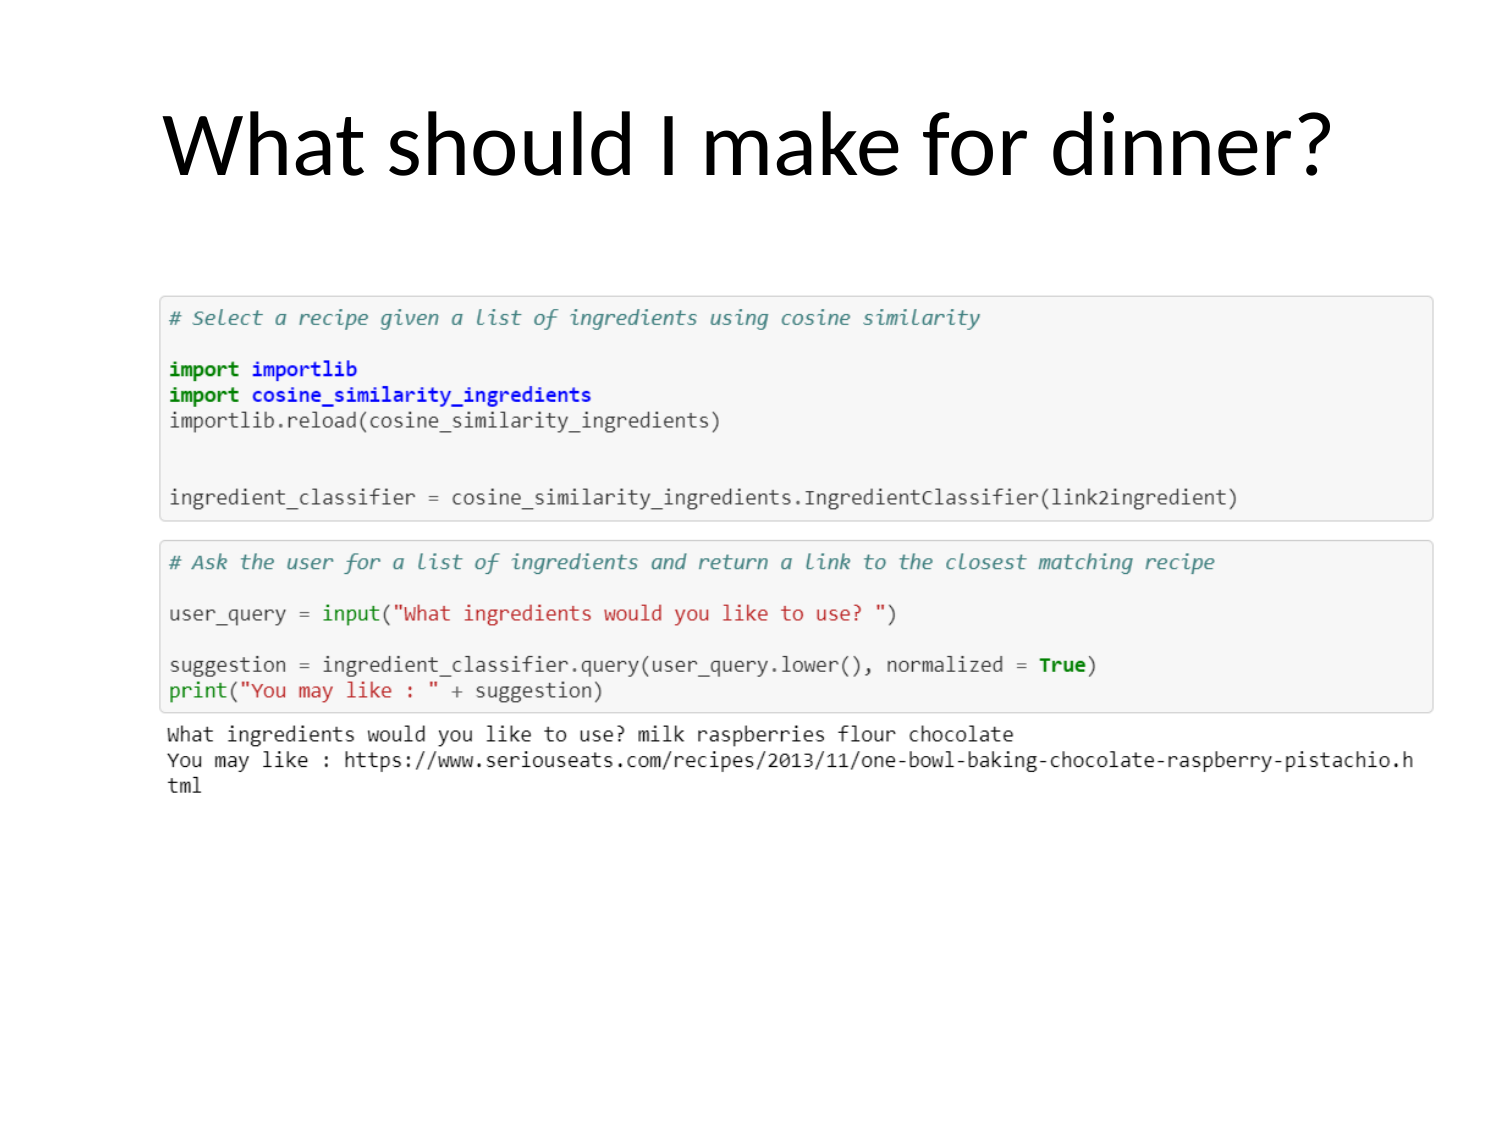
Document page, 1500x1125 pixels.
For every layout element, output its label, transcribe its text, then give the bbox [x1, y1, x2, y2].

picture [149, 287, 1447, 808]
title What should I make for dinner? [75, 45, 1425, 233]
